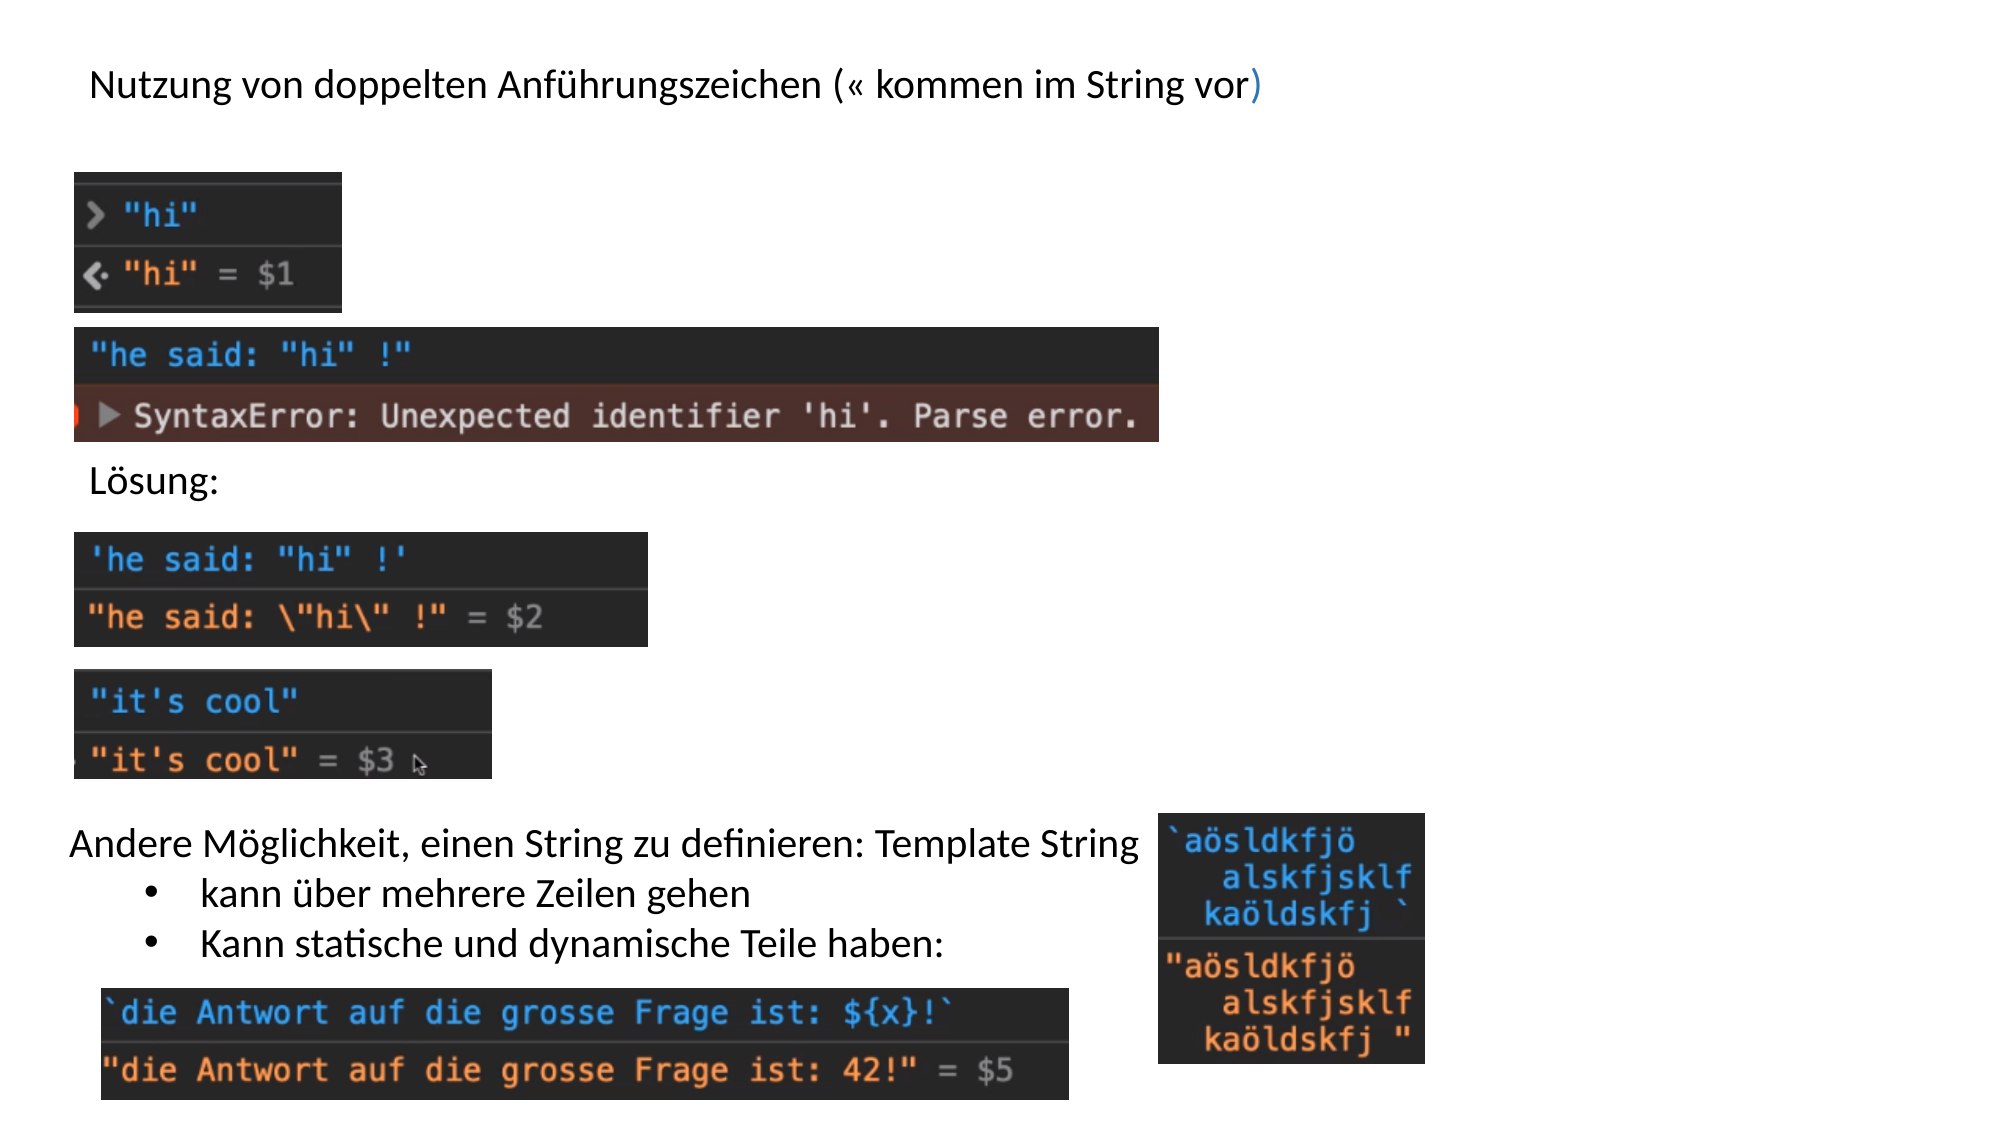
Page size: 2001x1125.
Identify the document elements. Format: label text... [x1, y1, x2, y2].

text_box Lösung: [74, 445, 1471, 511]
picture [74, 172, 342, 313]
picture [1158, 813, 1425, 1064]
text_box Nutzung von doppelten Anführungszeichen (« kommen im String vor) [74, 49, 1471, 115]
picture [101, 988, 1069, 1100]
picture [74, 327, 1159, 442]
text_box Andere Möglichkeit, einen String zu definieren: Template String kann über mehrere Zeilen gehen Kann statische und dynamische Teile haben: [54, 808, 1451, 1024]
picture [74, 669, 492, 779]
picture [74, 532, 648, 647]
